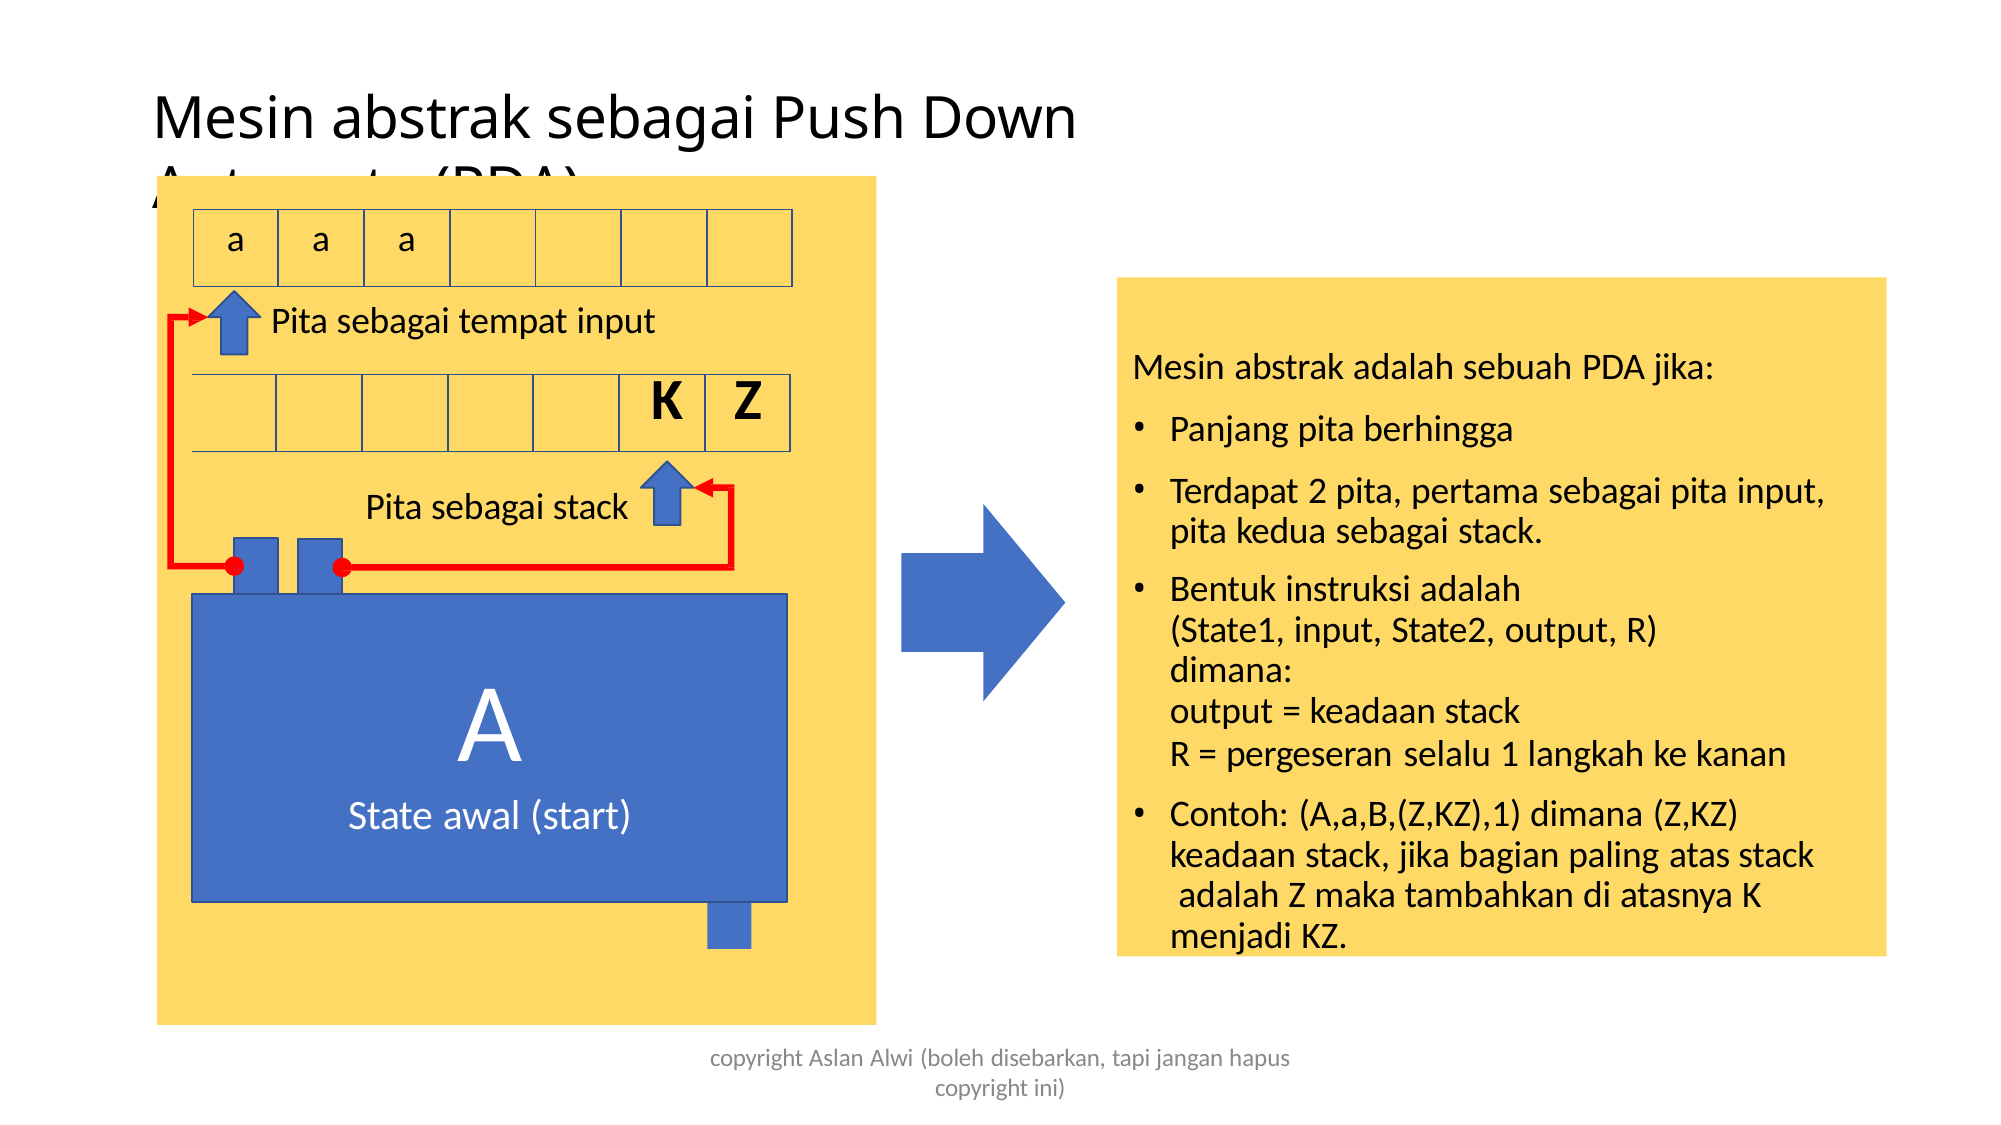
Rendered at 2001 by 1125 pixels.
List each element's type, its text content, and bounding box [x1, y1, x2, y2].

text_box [156, 175, 877, 1026]
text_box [332, 460, 735, 578]
text_box Mesin abstrak adalah sebuah PDA jika: Panjang pita berhingga Terdapat 2 pita, pertama sebagai pita input, pita kedua sebagai stack. Bentuk instruksi adalah (State1, input, State2, output, R) dimana: output = keadaan stack R = pergeseran selalu 1 langkah ke kanan Contoh: (A,a,B,(Z,KZ),1) dimana (Z,KZ) keadaan stack, jika bagian paling atas stack adalah Z maka tambahkan di atasnya K menjadi KZ. [1116, 277, 1887, 957]
text_box [901, 503, 1066, 702]
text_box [191, 538, 789, 904]
footer copyright Aslan Alwi (boleh disebarkan, tapi jangan hapus copyright ini) [706, 1045, 1294, 1125]
title Mesin abstrak sebagai Push Down Automata (PDA) [150, 78, 1317, 269]
